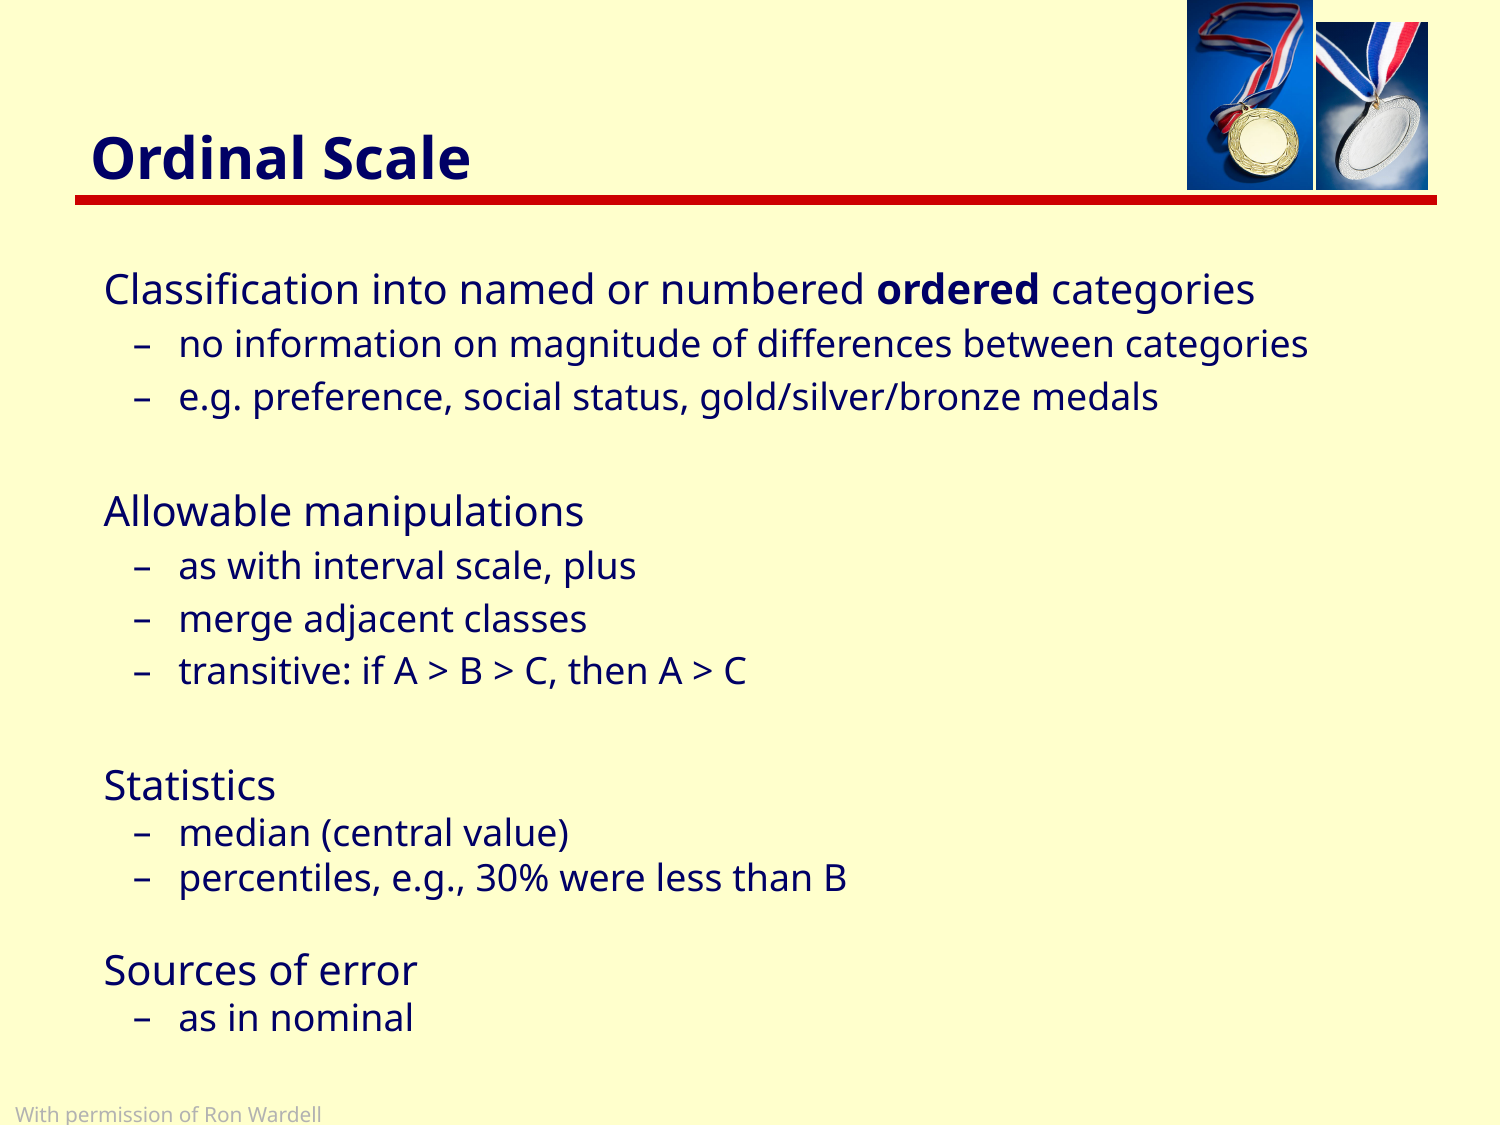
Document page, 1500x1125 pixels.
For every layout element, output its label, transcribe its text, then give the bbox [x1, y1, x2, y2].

list Classification into named or numbered ordered categories no information on magnitude of differences between categories e.g. preference, social status, gold/silver/bronze medals Allowable manipulations as with interval scale, plus merge adjacent classes transitive: if A > B > C, then A > C Statistics median (central value) percentiles, e.g., 30% were less than B Sources of error as in nominal [88, 255, 1424, 1083]
picture [1186, 0, 1313, 190]
picture [1316, 22, 1428, 190]
text_box With permission of Ron Wardell [0, 1093, 1500, 1125]
title Ordinal Scale [75, 112, 1350, 200]
